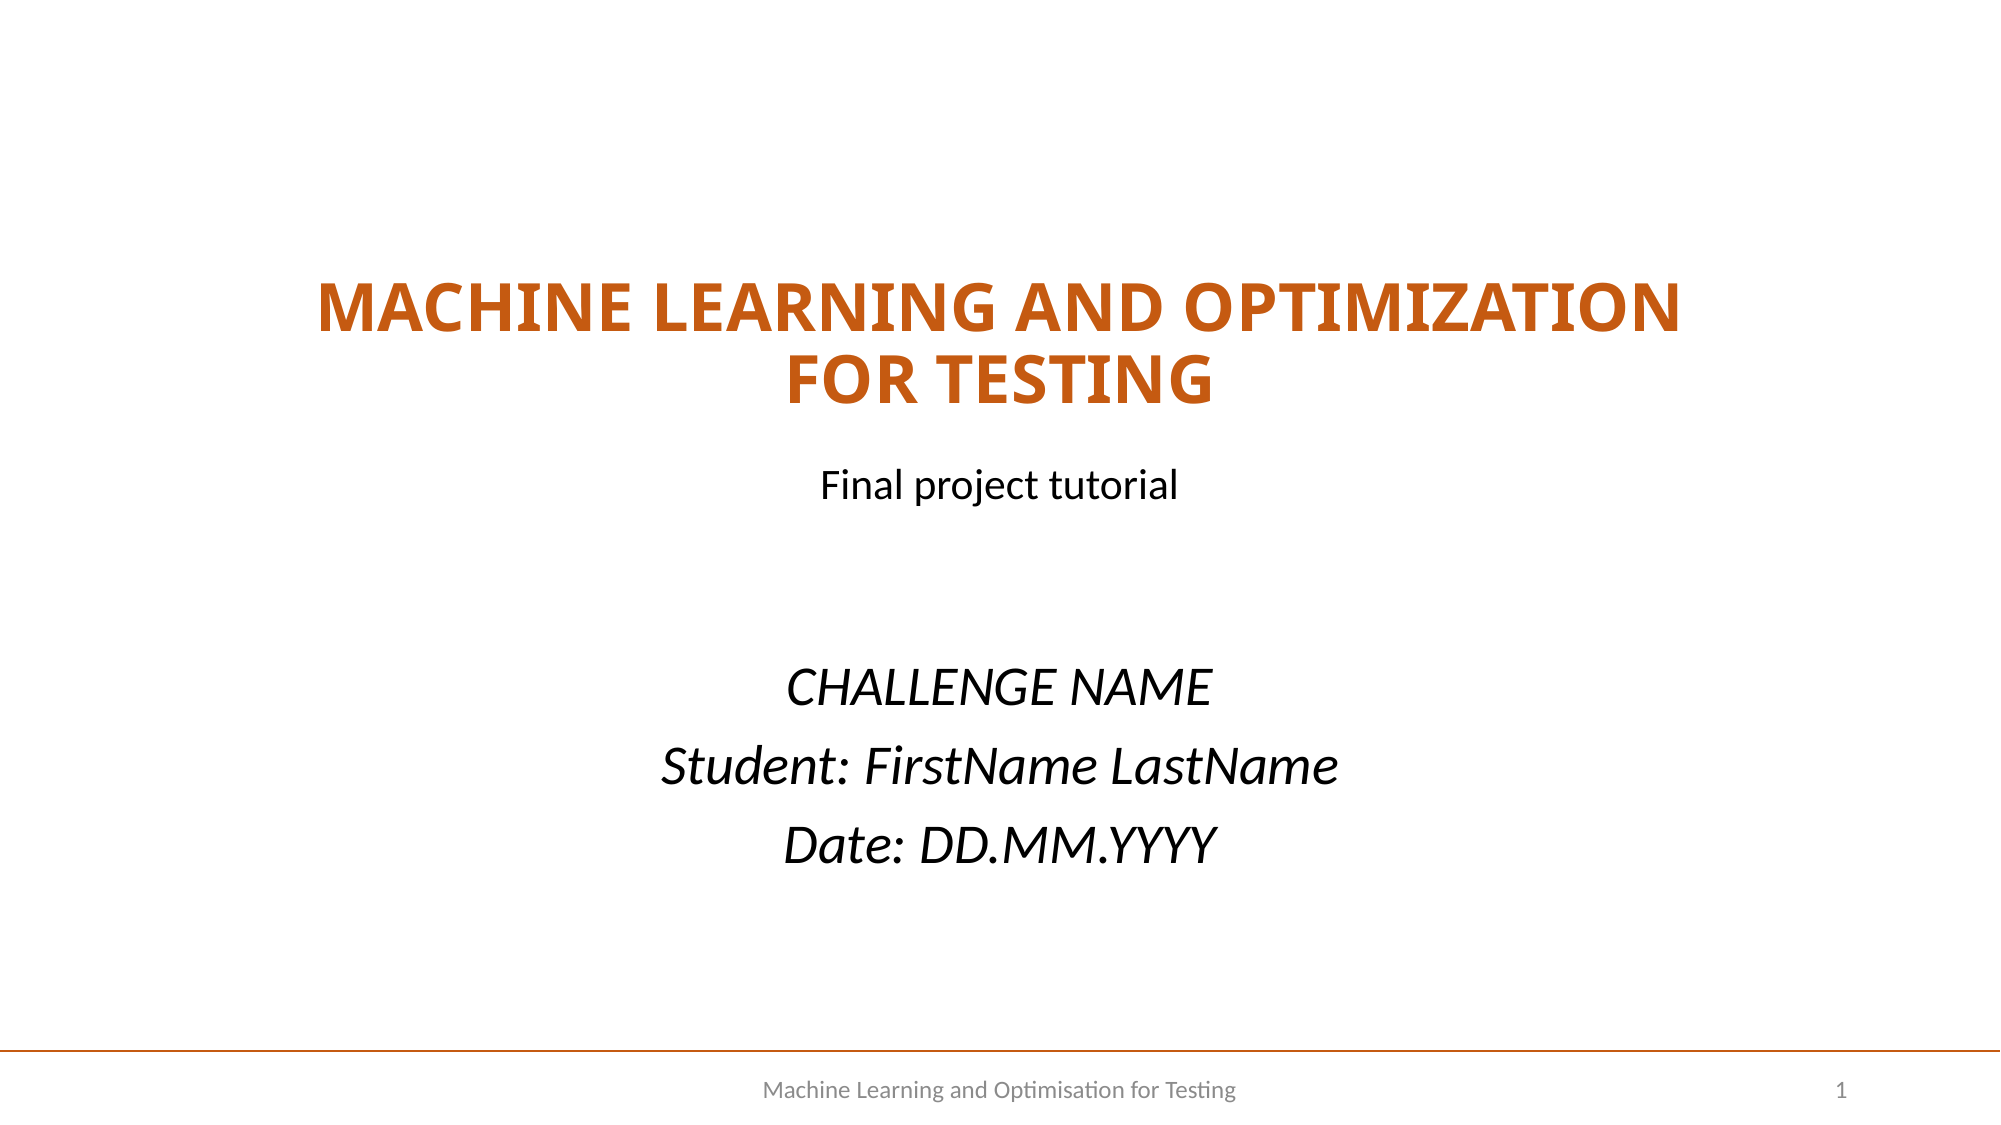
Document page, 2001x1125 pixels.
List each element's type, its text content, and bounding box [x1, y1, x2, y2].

footer Machine Learning and Optimisation for Testing [662, 1058, 1338, 1119]
title MACHINE LEARNING AND OPTIMIZATION FOR TESTING [249, 184, 1750, 426]
slide_number 1 [1412, 1058, 1863, 1119]
subtitle Final project tutorial CHALLENGE NAME Student: FirstName LastName Date: DD.MM.YYYY [249, 454, 1750, 883]
